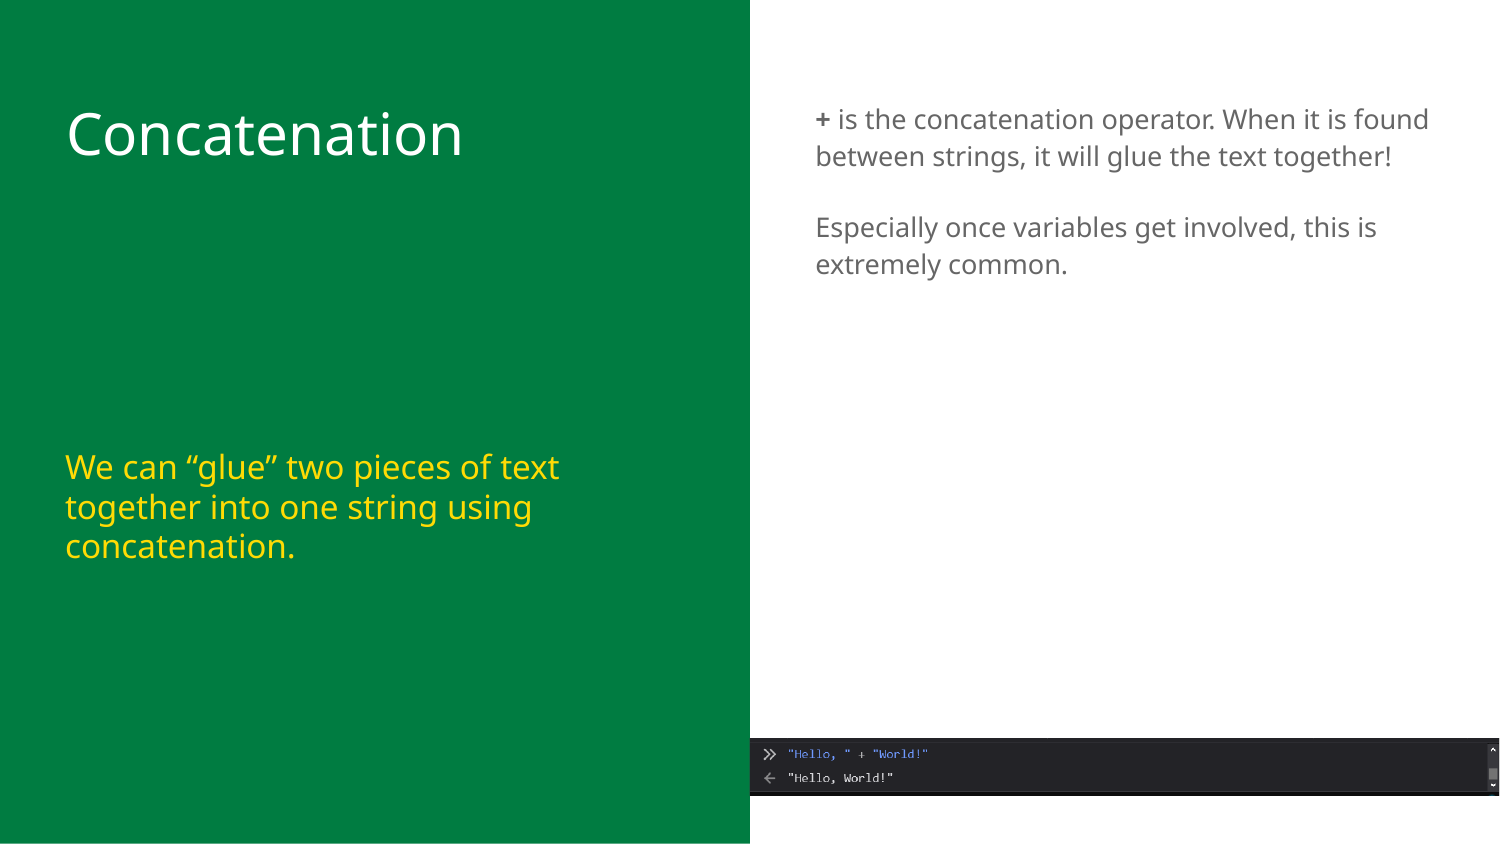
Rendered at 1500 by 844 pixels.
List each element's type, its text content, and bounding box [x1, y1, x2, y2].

subtitle We can “glue” two pieces of text together into one string using concatenation. [50, 430, 658, 583]
list + is the concatenation operator. When it is found between strings, it will glue the text together! Especially once variables get involved, this is extremely common. [800, 82, 1449, 736]
picture [749, 737, 1500, 796]
title Concatenation [51, 82, 659, 419]
